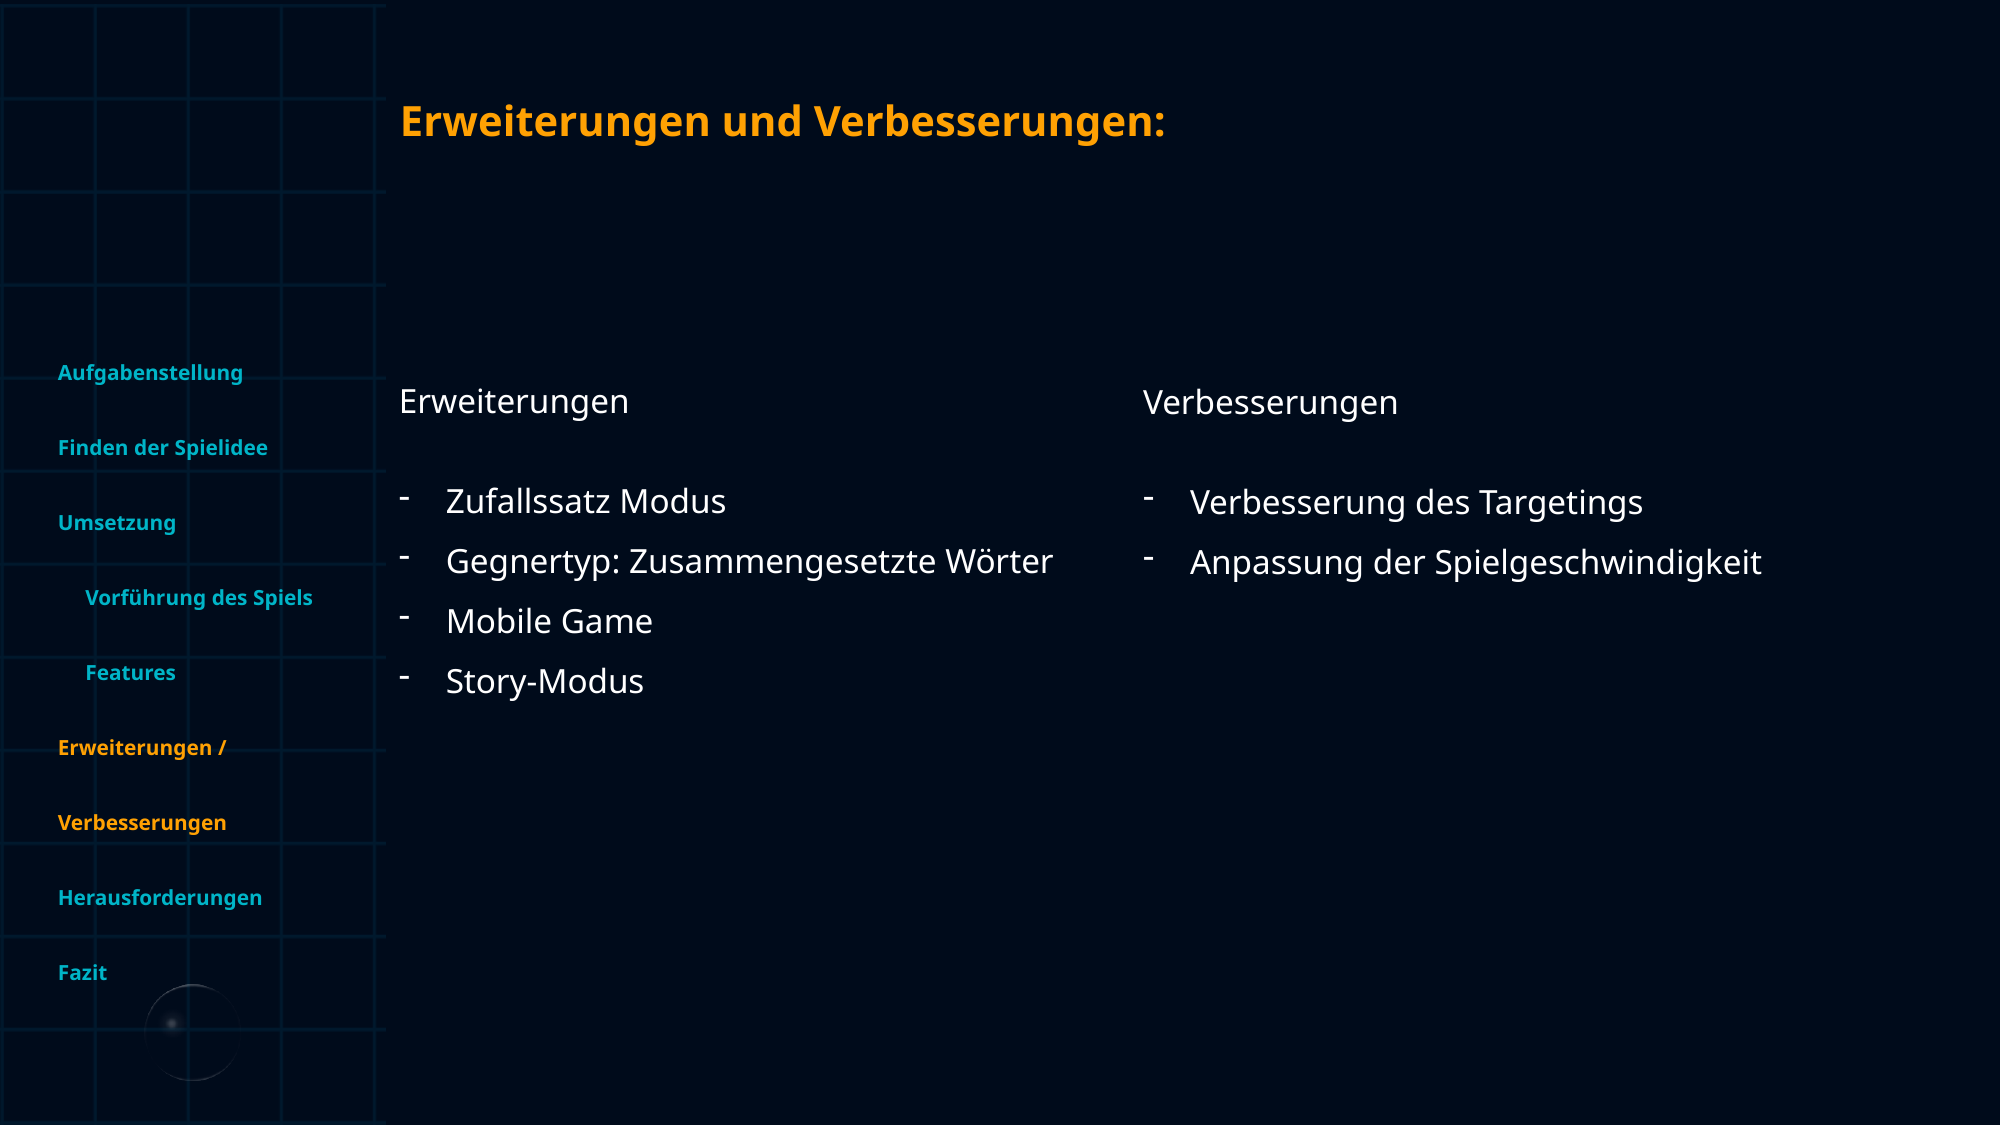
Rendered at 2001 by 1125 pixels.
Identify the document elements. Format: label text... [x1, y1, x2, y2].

text_box Erweiterungen und Verbesserungen: [386, 87, 1909, 153]
text_box Erweiterungen Zufallssatz Modus Gegnertyp: Zusammengesetzte Wörter Mobile Game Story-Modus [386, 373, 1105, 748]
text_box Verbesserungen Verbesserung des Targetings Anpassung der Spielgeschwindigkeit [1128, 374, 1849, 669]
picture [0, 4, 386, 1125]
